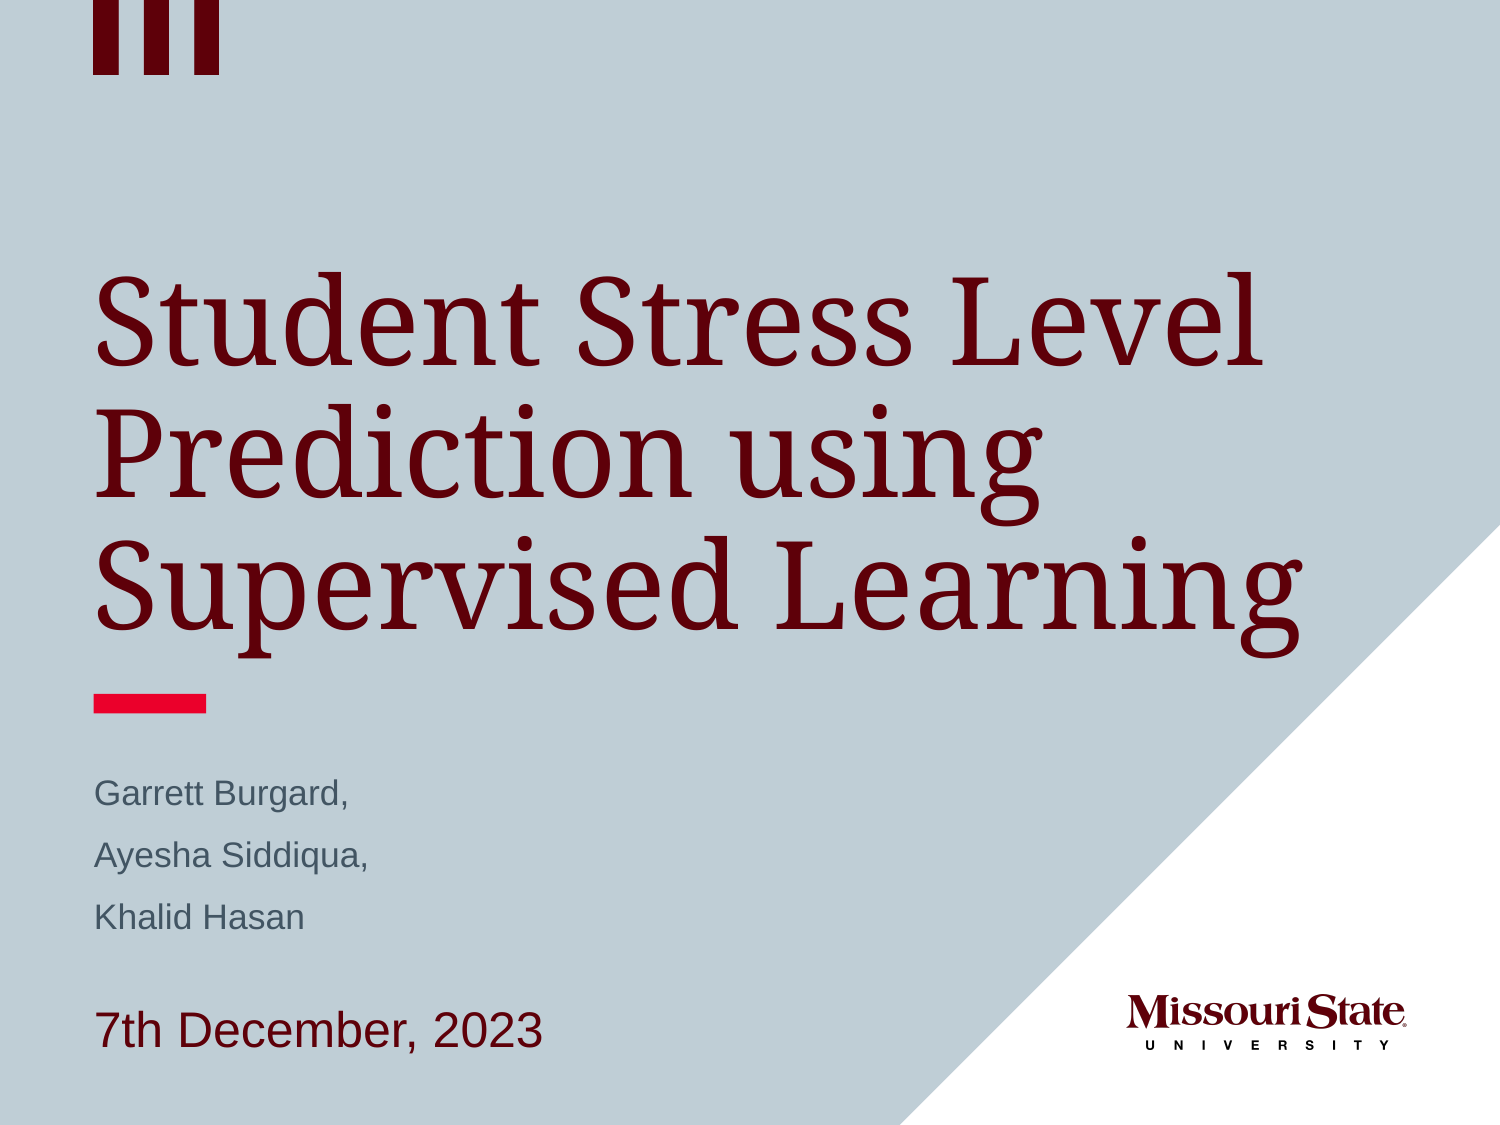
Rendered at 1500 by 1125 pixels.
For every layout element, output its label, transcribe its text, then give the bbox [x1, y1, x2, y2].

picture [1126, 994, 1407, 1050]
list 7th December, 2023 [93, 993, 957, 1051]
title Student Stress Level Prediction using Supervised Learning [92, 112, 1483, 657]
picture [93, 0, 219, 75]
list Garrett Burgard, Ayesha Siddiqua, Khalid Hasan [93, 761, 1069, 938]
